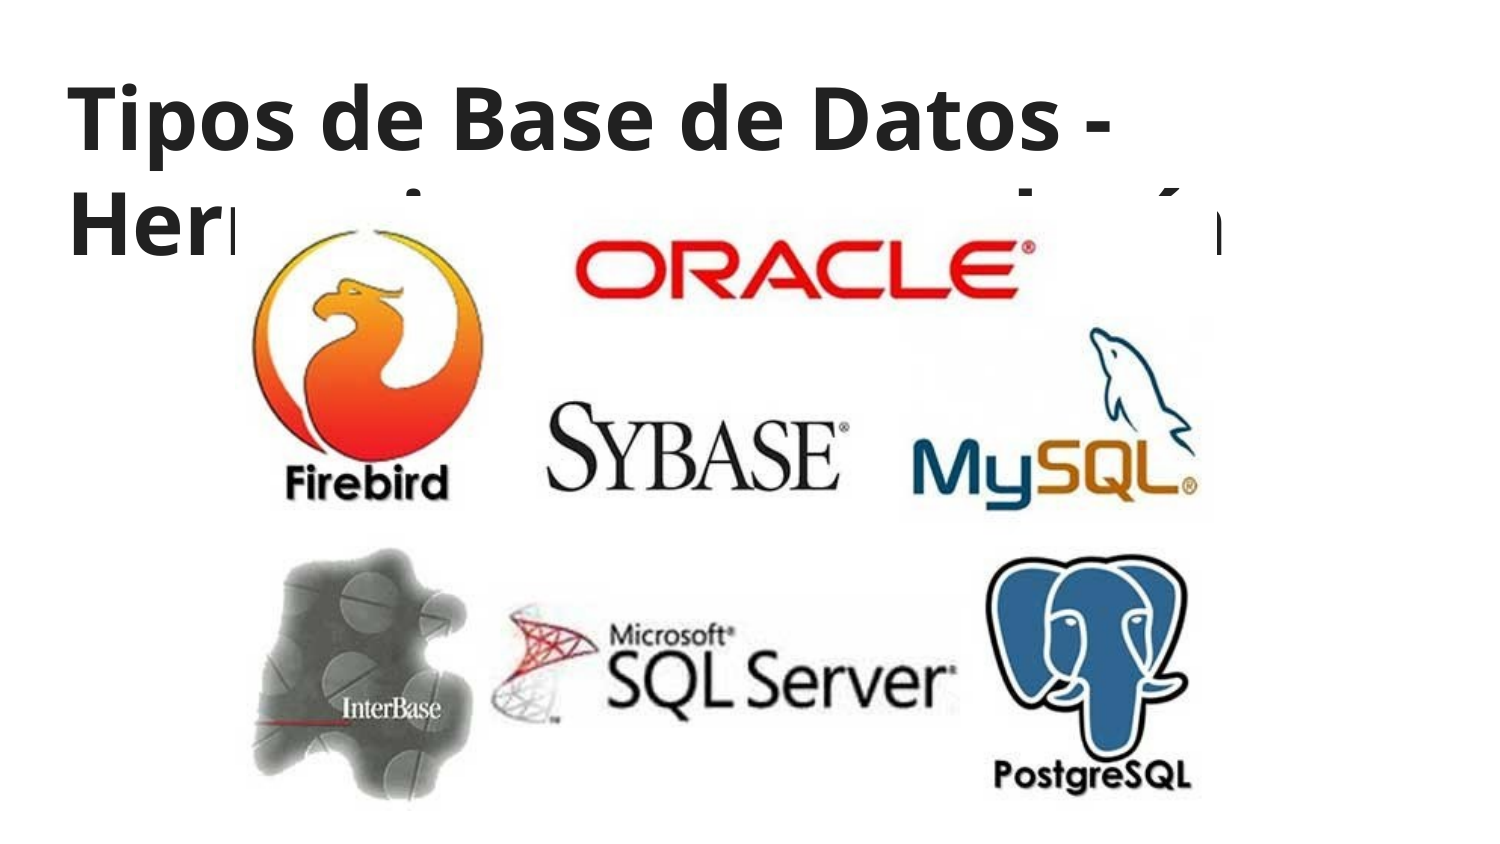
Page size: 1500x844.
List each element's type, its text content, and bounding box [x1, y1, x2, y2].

picture [235, 195, 1218, 811]
title Tipos de Base de Datos - Herramientas y tecnología [51, 48, 1449, 180]
